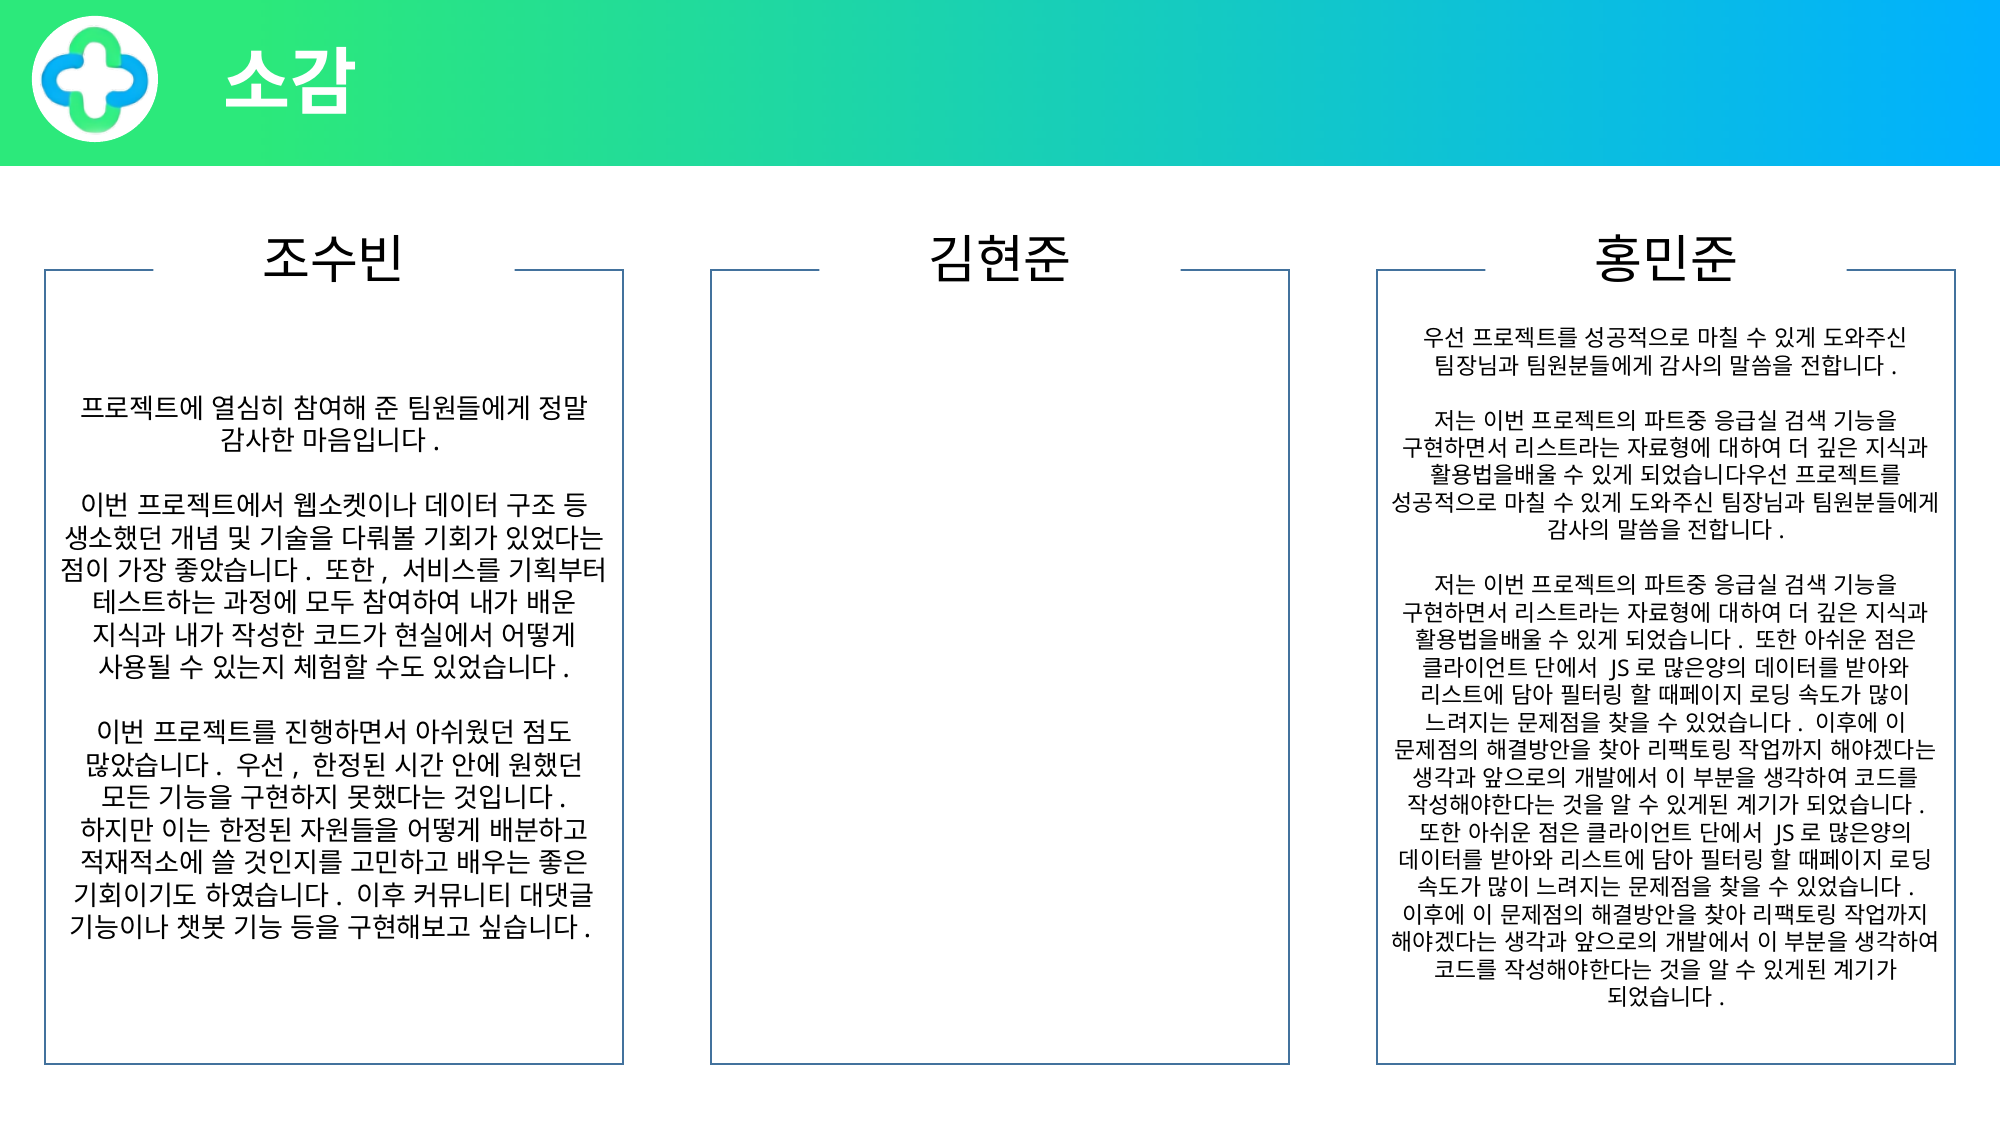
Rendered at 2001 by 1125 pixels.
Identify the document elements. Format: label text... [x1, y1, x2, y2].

text_box 김현준 [818, 212, 1182, 302]
text_box 홍민준 [1484, 212, 1848, 302]
picture [0, 0, 1659, 166]
text_box 프로젝트에 열심히 참여해 준 팀원들에게 정말 감사한 마음입니다. 이번 프로젝트에서 웹소켓이나 데이터 구조 등 생소했던 개념 및 기술을 다뤄볼 기회가 있었다는 점이 가장 좋았습니다. 또한, 서비스를 기획부터 테스트하는 과정에 모두 참여하여 내가 배운 지식과 내가 작성한 코드가 현실에서 어떻게 사용될 수 있는지 체험할 수도 있었습니다. 이번 프로젝트를 진행하면서 아쉬웠던 점도 많았습니다. 우선, 한정된 시간 안에 원했던 모든 기능을 구현하지 못했다는 것입니다. 하지만 이는 한정된 자원들을 어떻게 배분하고 적재적소에 쓸 것인지를 고민하고 배우는 좋은 기회이기도 하였습니다. 이후 커뮤니티 대댓글 기능이나 챗봇 기능 등을 구현해보고 싶습니다. [44, 269, 624, 1065]
text_box 조수빈 [152, 212, 516, 302]
text_box [710, 269, 1290, 1065]
text_box 우선 프로젝트를 성공적으로 마칠 수 있게 도와주신 팀장님과 팀원분들에게 감사의 말씀을 전합니다. 저는 이번 프로젝트의 파트중 응급실 검색 기능을 구현하면서 리스트라는 자료형에 대하여 더 깊은 지식과 활용법을배울 수 있게 되었습니다우선 프로젝트를 성공적으로 마칠 수 있게 도와주신 팀장님과 팀원분들에게 감사의 말씀을 전합니다. 저는 이번 프로젝트의 파트중 응급실 검색 기능을 구현하면서 리스트라는 자료형에 대하여 더 깊은 지식과 활용법을배울 수 있게 되었습니다. 또한 아쉬운 점은 클라이언트 단에서 JS로 많은양의 데이터를 받아와 리스트에 담아 필터링 할 때페이지 로딩 속도가 많이 느려지는 문제점을 찾을 수 있었습니다. 이후에 이 문제점의 해결방안을 찾아 리팩토링 작업까지 해야겠다는 생각과 앞으로의 개발에서 이 부분을 생각하여 코드를 작성해야한다는 것을 알 수 있게된 계기가 되었습니다. 또한 아쉬운 점은 클라이언트 단에서 JS로 많은양의 데이터를 받아와 리스트에 담아 필터링 할 때페이지 로딩 속도가 많이 느려지는 문제점을 찾을 수 있었습니다. 이후에 이 문제점의 해결방안을 찾아 리팩토링 작업까지 해야겠다는 생각과 앞으로의 개발에서 이 부분을 생각하여 코드를 작성해야한다는 것을 알 수 있게된 계기가 되었습니다. [1376, 269, 1956, 1065]
